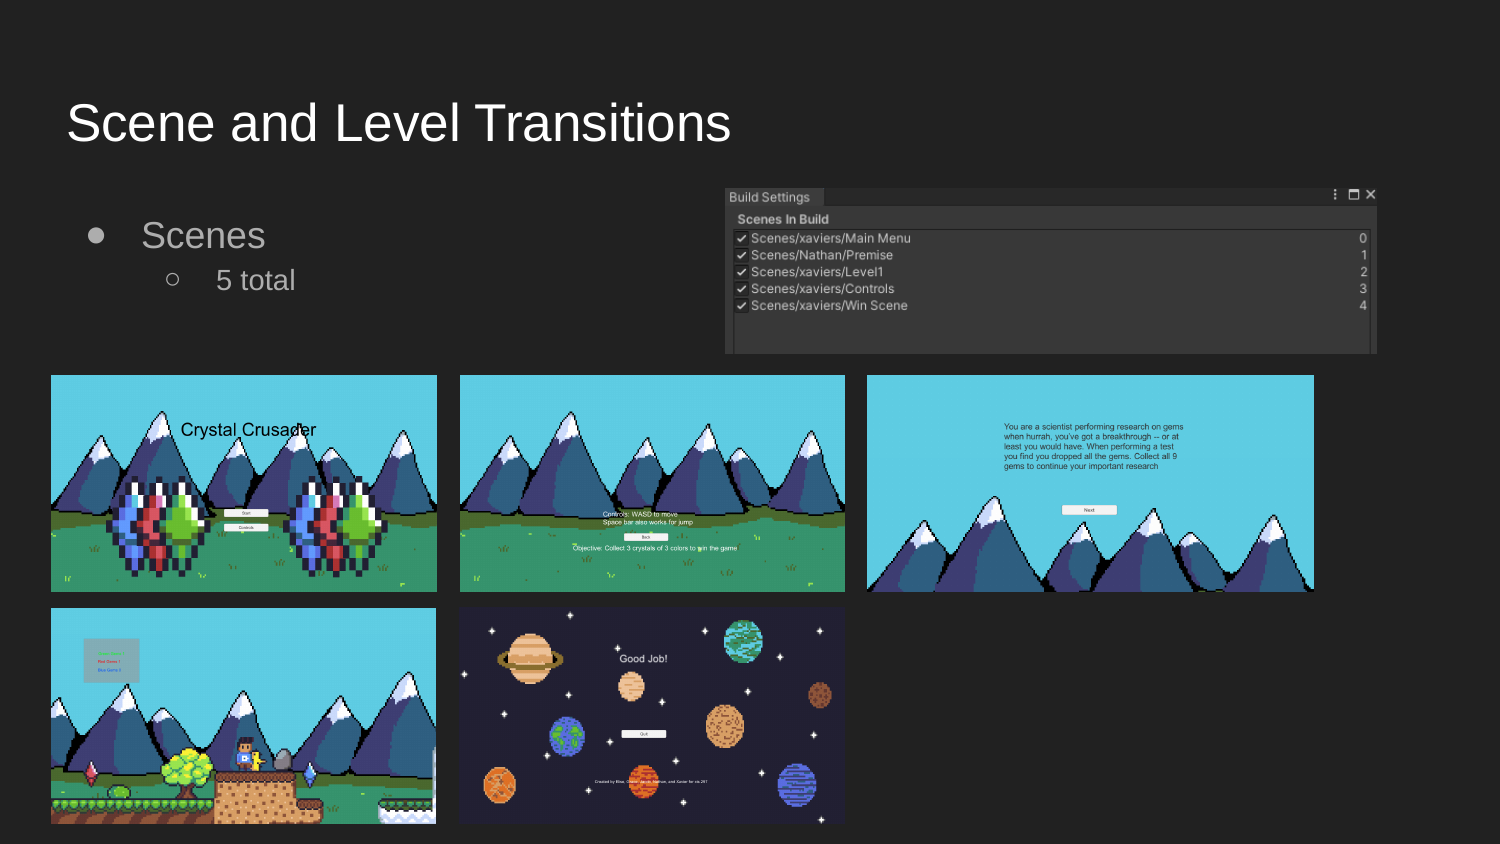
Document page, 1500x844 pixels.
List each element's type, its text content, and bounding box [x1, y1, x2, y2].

list Scenes 5 total [51, 189, 1449, 750]
picture [459, 607, 846, 824]
picture [867, 375, 1314, 592]
title Scene and Level Transitions [51, 72, 1449, 167]
picture [50, 375, 437, 592]
picture [50, 607, 436, 824]
picture [459, 375, 845, 592]
picture [724, 188, 1377, 355]
